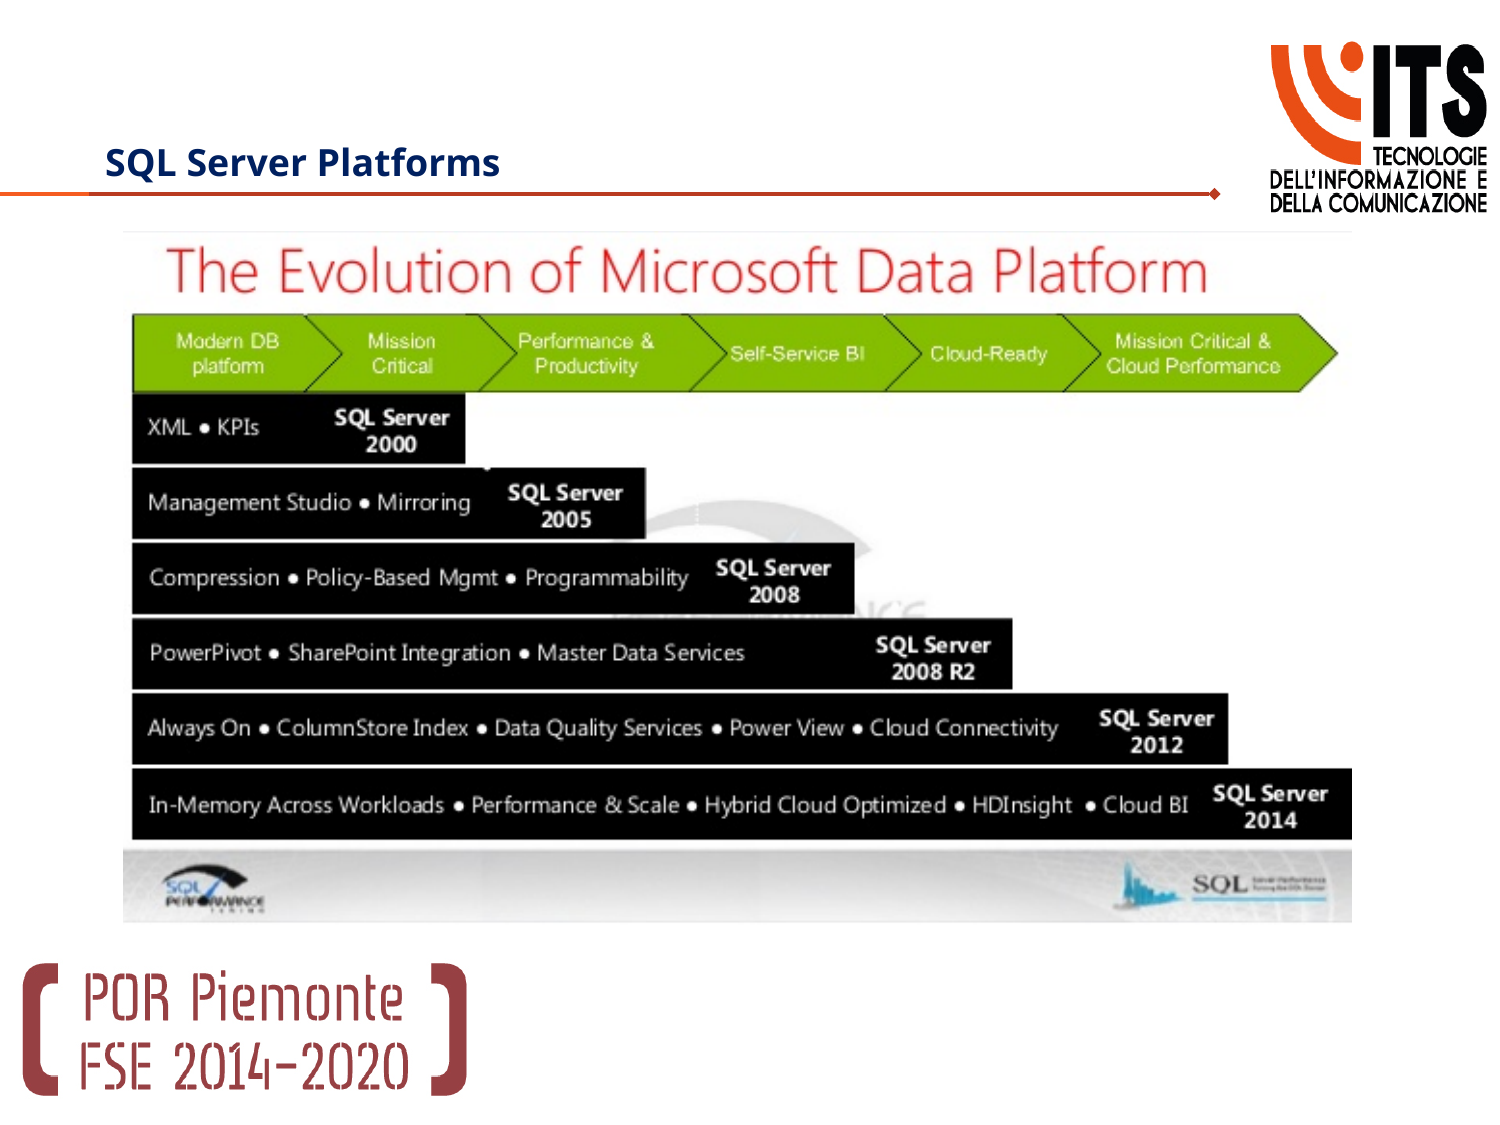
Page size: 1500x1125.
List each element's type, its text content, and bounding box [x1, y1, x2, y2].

title SQL Server Platforms [90, 79, 1215, 200]
picture [0, 0, 1500, 1125]
